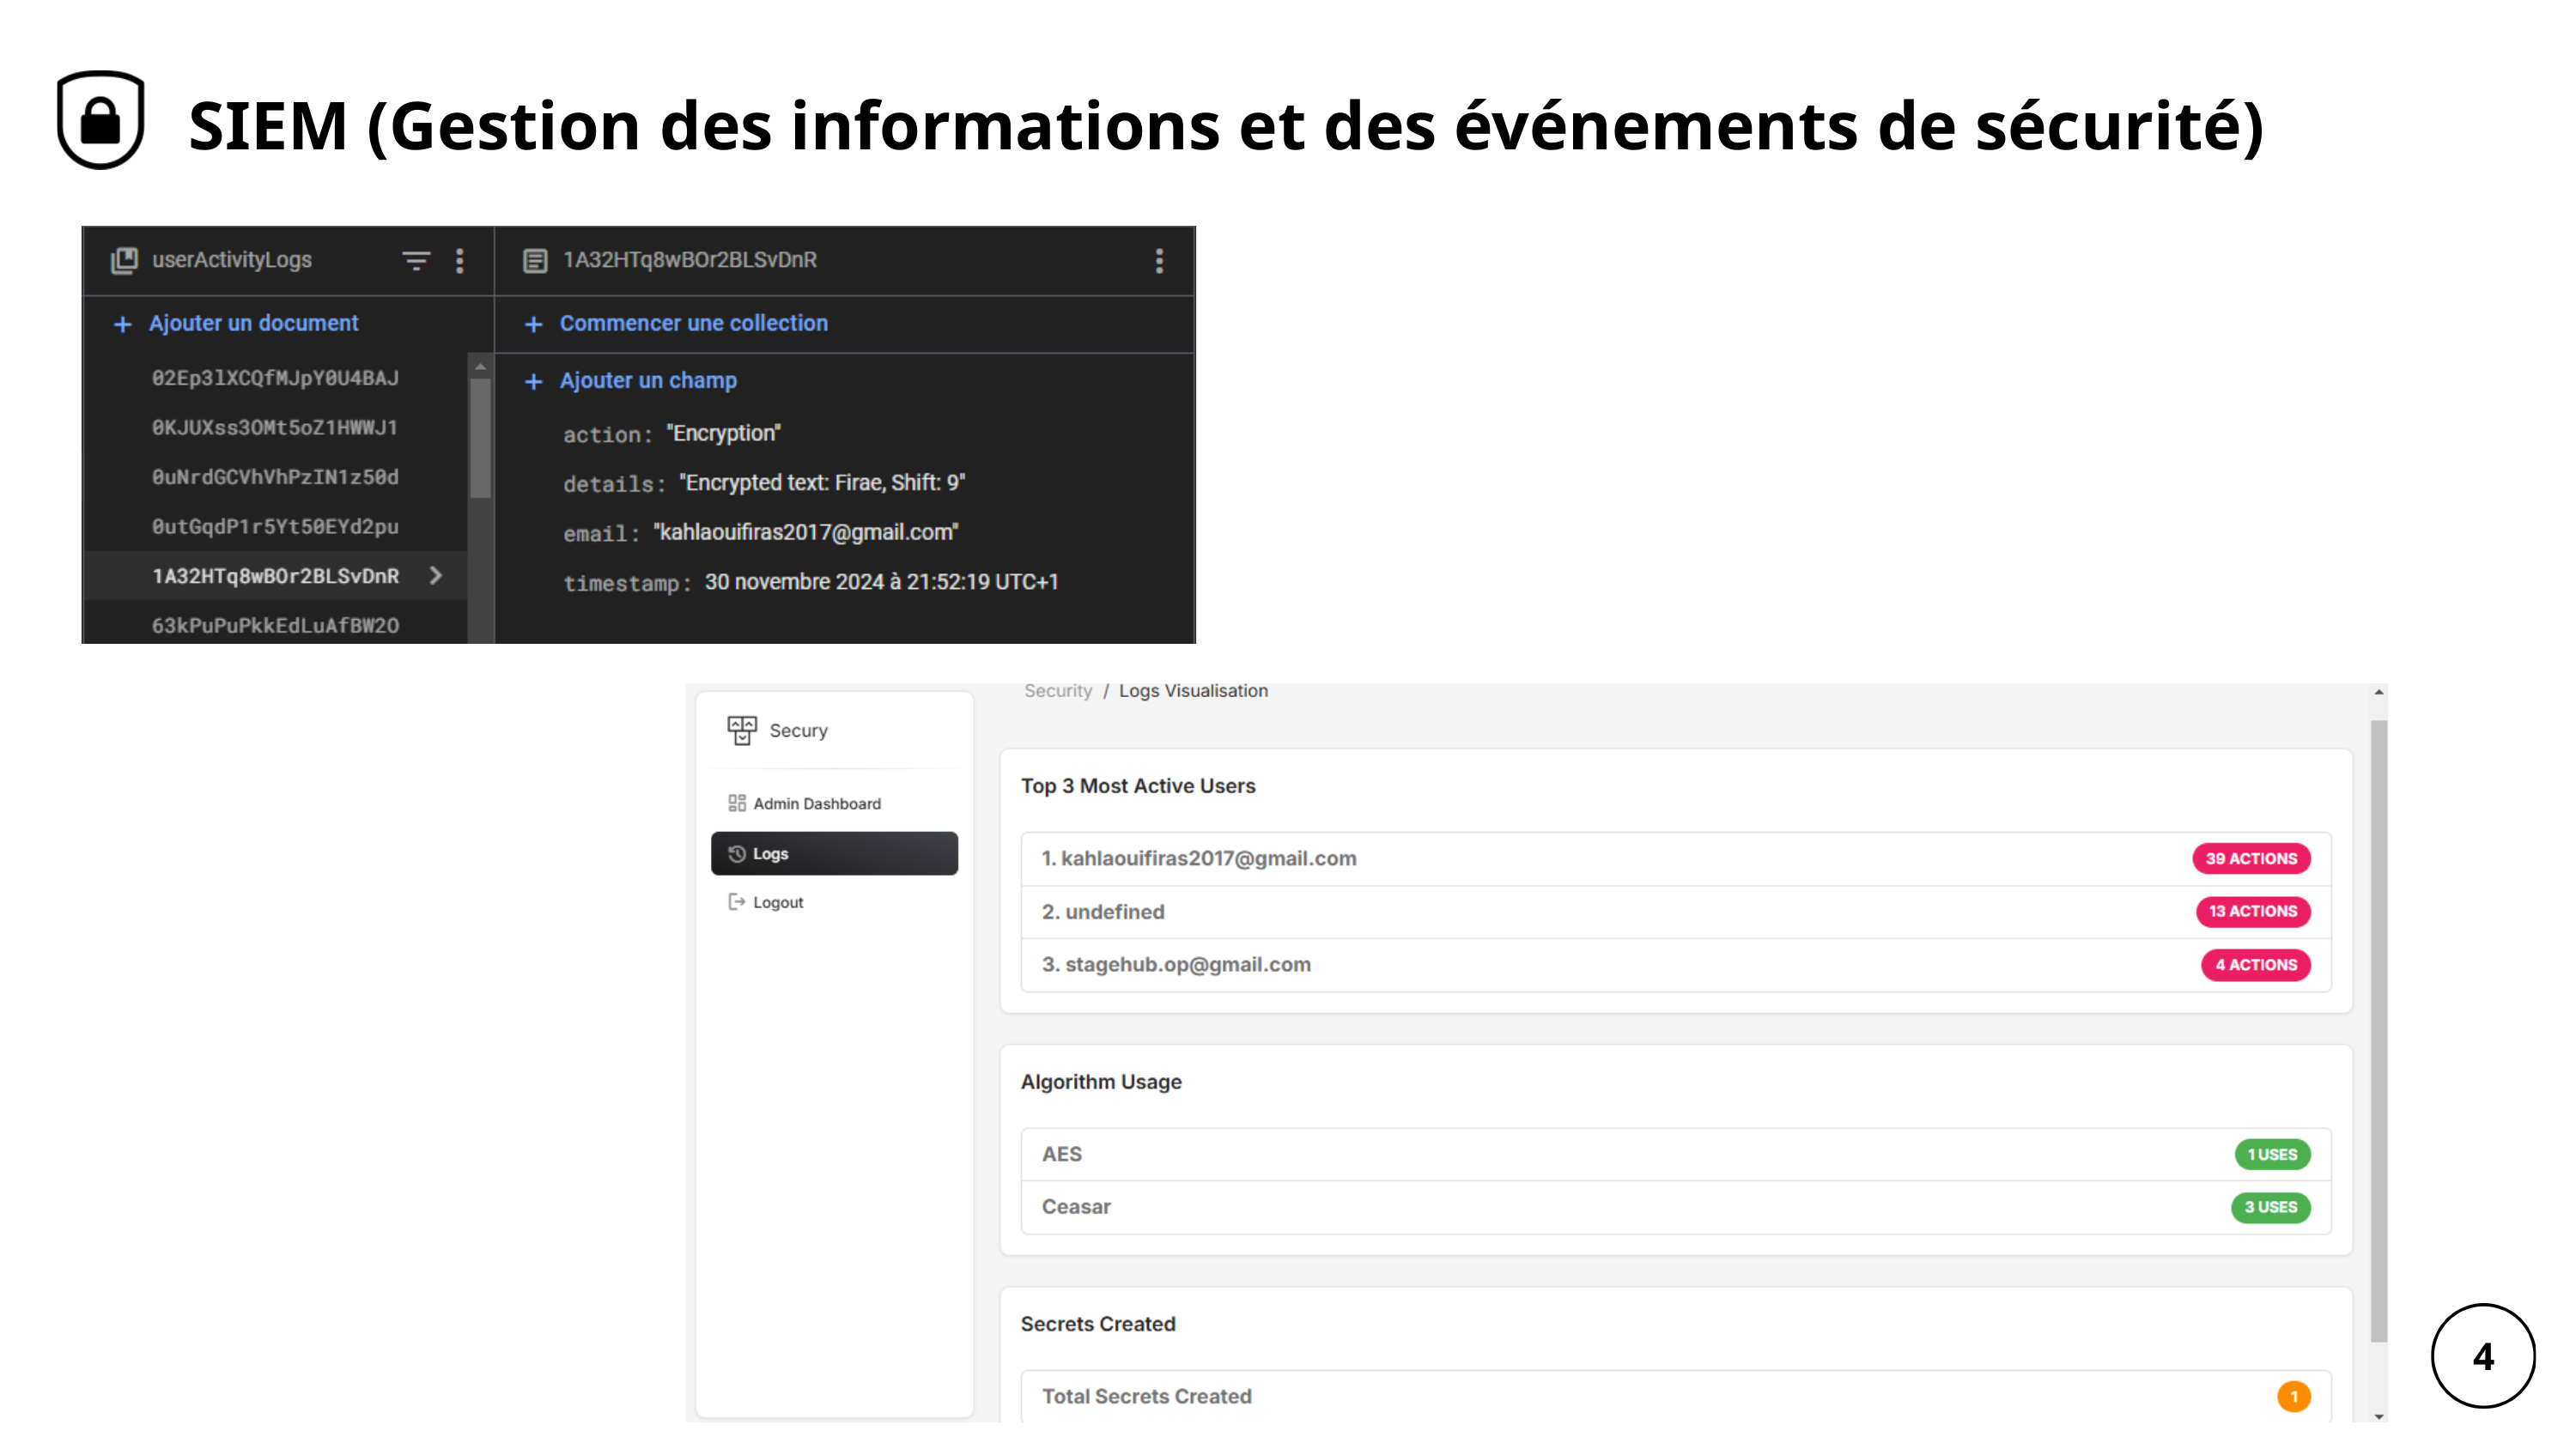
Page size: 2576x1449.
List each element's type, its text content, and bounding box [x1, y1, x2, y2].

text_box [684, 683, 2389, 1422]
text_box [57, 70, 145, 170]
text_box SIEM (Gestion des informations et des événements de sécurité) [189, 70, 2348, 164]
text_box [2431, 1303, 2537, 1409]
text_box [82, 226, 1197, 644]
